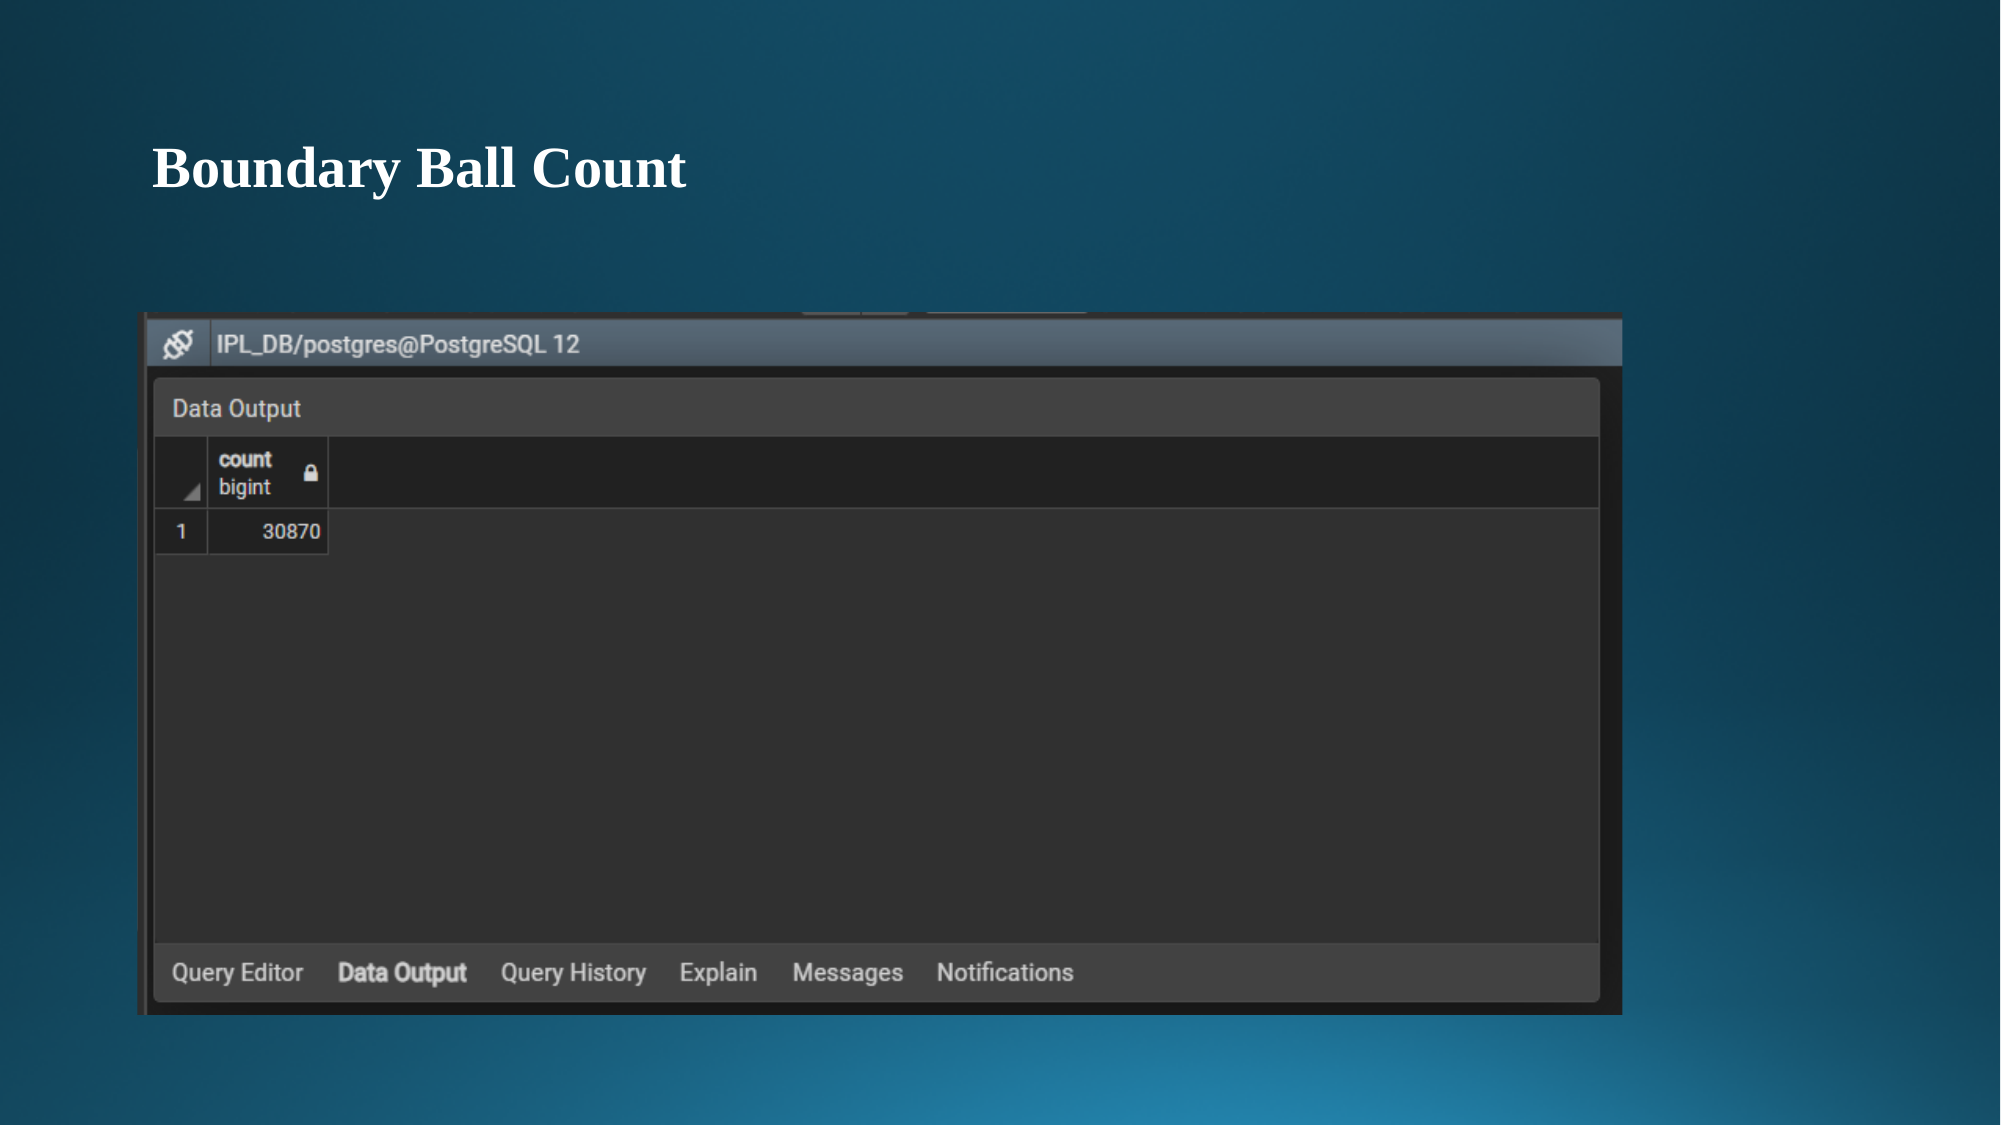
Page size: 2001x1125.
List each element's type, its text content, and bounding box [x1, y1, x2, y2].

picture [0, 0, 2001, 1125]
title Boundary Ball Count [137, 59, 1863, 278]
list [137, 312, 1623, 1015]
